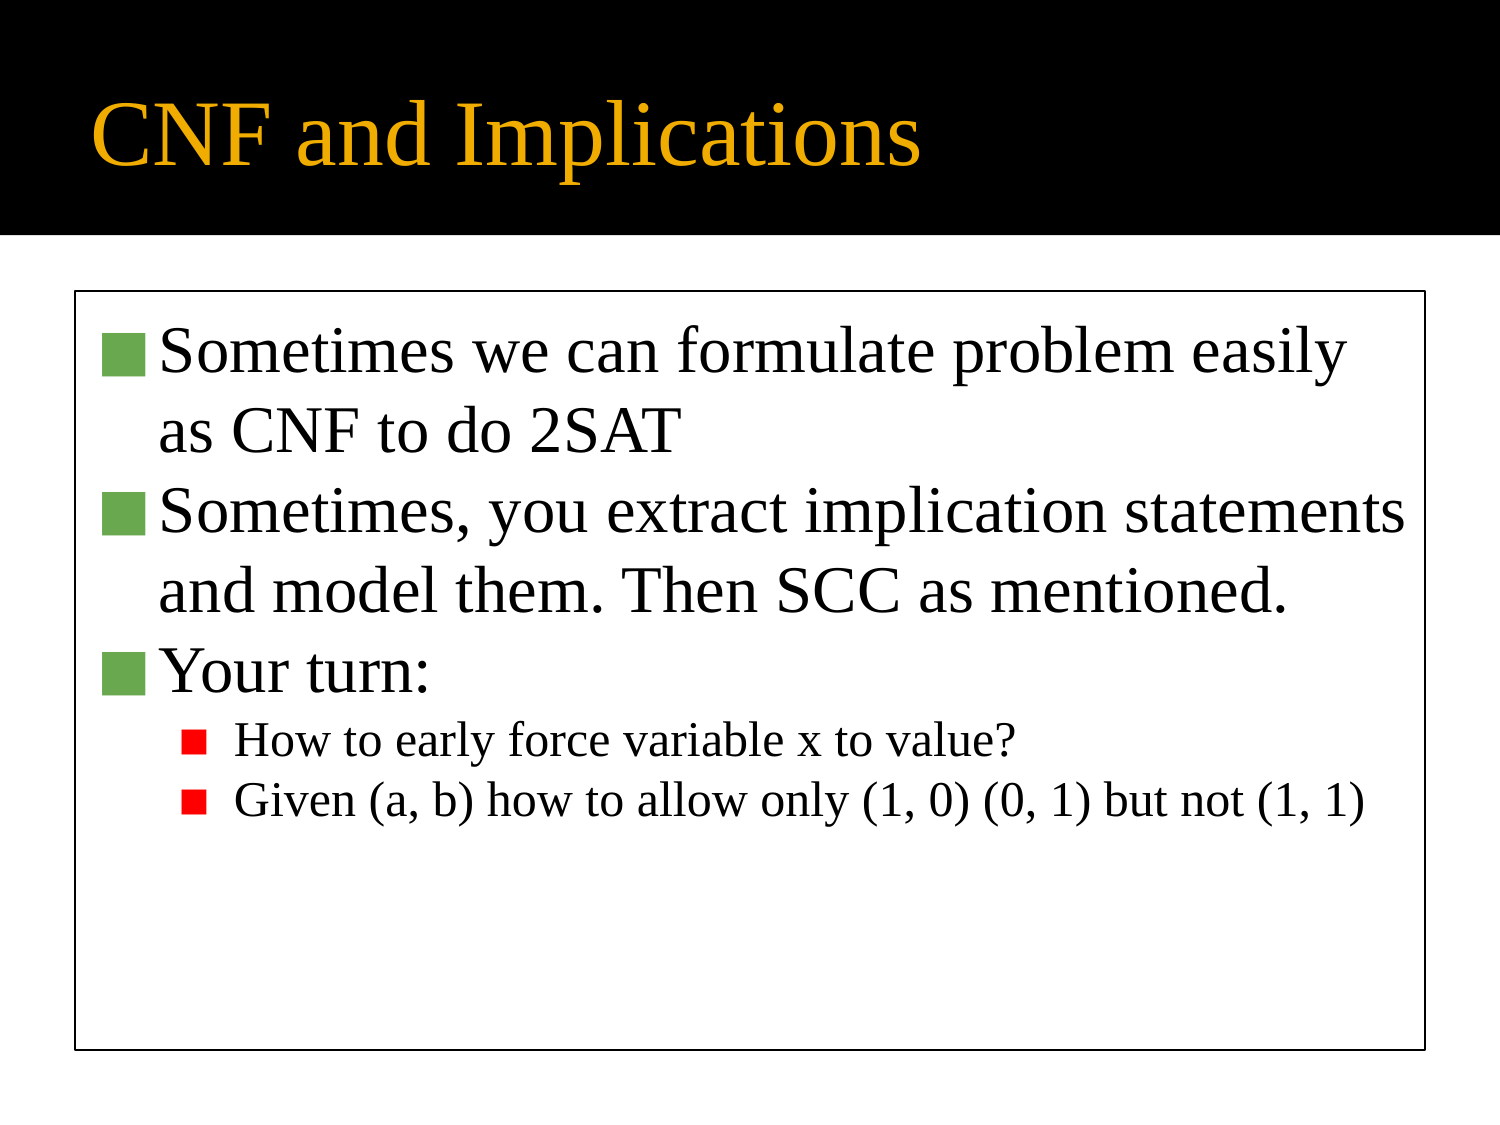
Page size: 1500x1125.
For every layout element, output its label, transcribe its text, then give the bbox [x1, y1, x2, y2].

title CNF and Implications [75, 25, 1425, 231]
list Sometimes we can formulate problem easily as CNF to do 2SAT Sometimes, you extract implication statements and model them. Then SCC as mentioned. Your turn: How to early force variable x to value? Given (a, b) how to allow only (1, 0) (0, 1) but not (1, 1) [74, 290, 1426, 1051]
